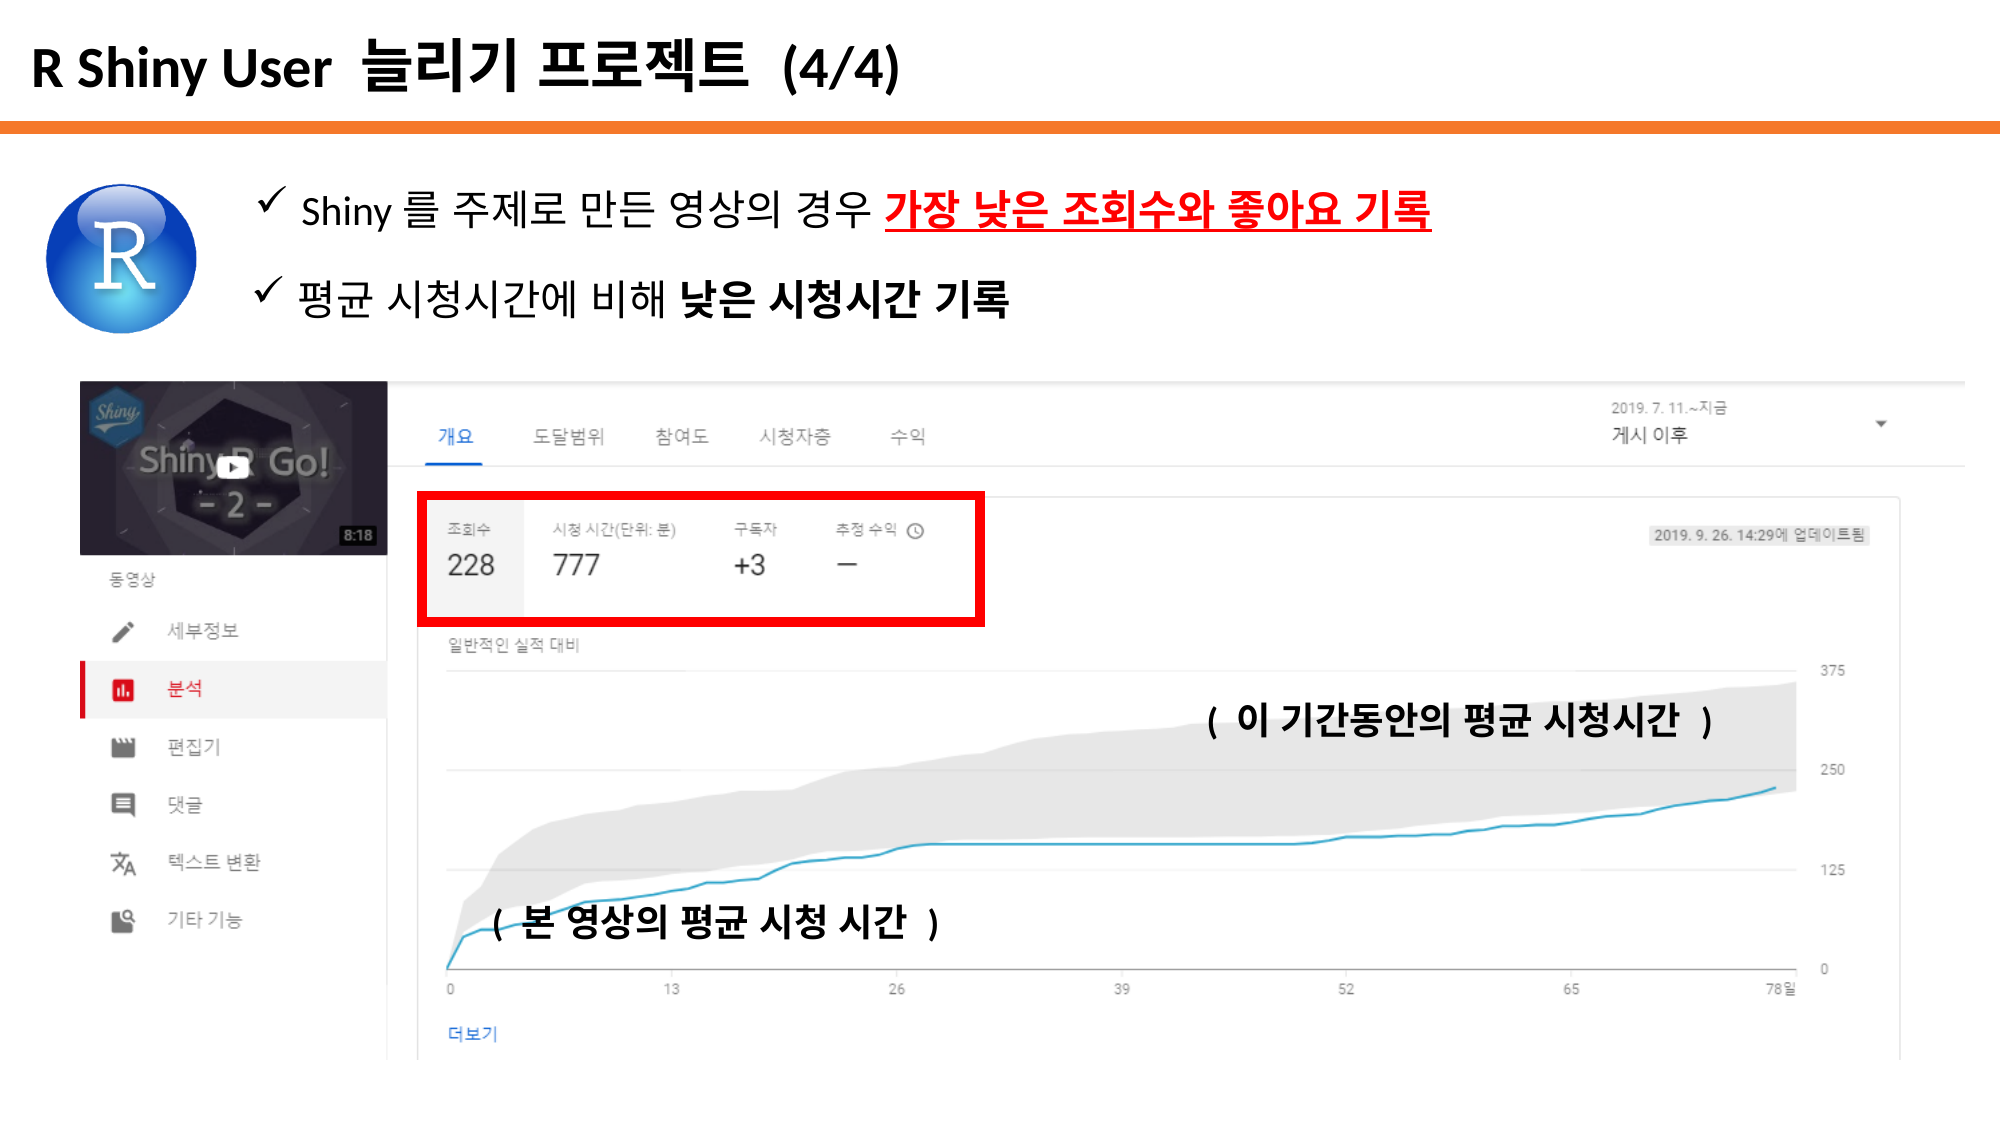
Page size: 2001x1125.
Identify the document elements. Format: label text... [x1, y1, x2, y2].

text_box Shiny를 주제로 만든 영상의 경우 가장 낮은 조회수와 좋아요 기록 [239, 176, 1668, 242]
picture [80, 380, 1965, 1060]
text_box R Shiny User 늘리기 프로젝트 (4/4) [17, 22, 931, 107]
text_box 평균 시청시간에 비해 낮은 시청시간 기록 [236, 266, 1840, 331]
picture [45, 183, 197, 334]
